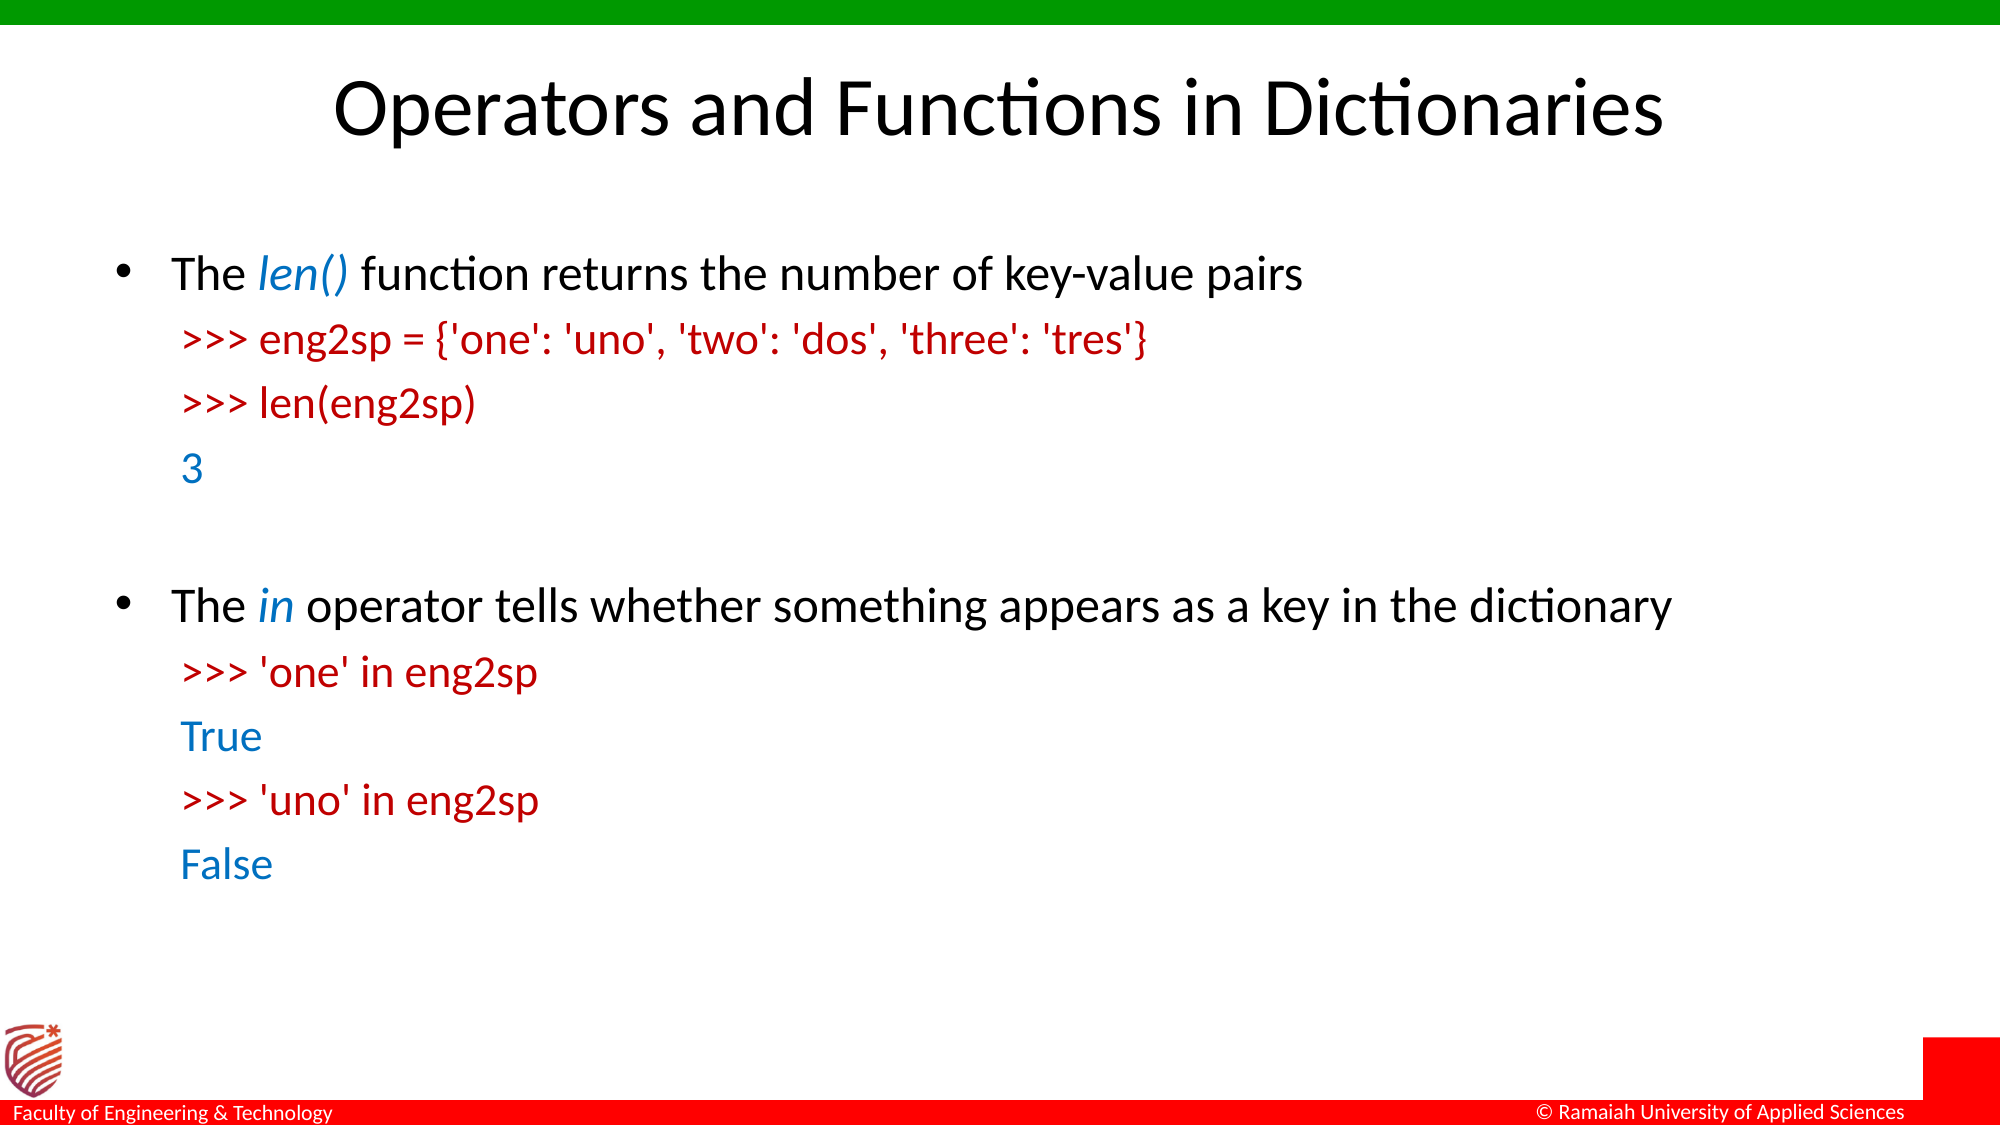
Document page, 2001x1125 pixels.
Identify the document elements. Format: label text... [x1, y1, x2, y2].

list The len() function returns the number of key-value pairs >>> eng2sp = {'one': 'uno', 'two': 'dos', 'three': 'tres'} >>> len(eng2sp) 3 The in operator tells whether something appears as a key in the dictionary >>> 'one' in eng2sp True >>> 'uno' in eng2sp False [99, 232, 1900, 1005]
picture [0, 1013, 69, 1100]
title Operators and Functions in Dictionaries [99, 45, 1900, 232]
